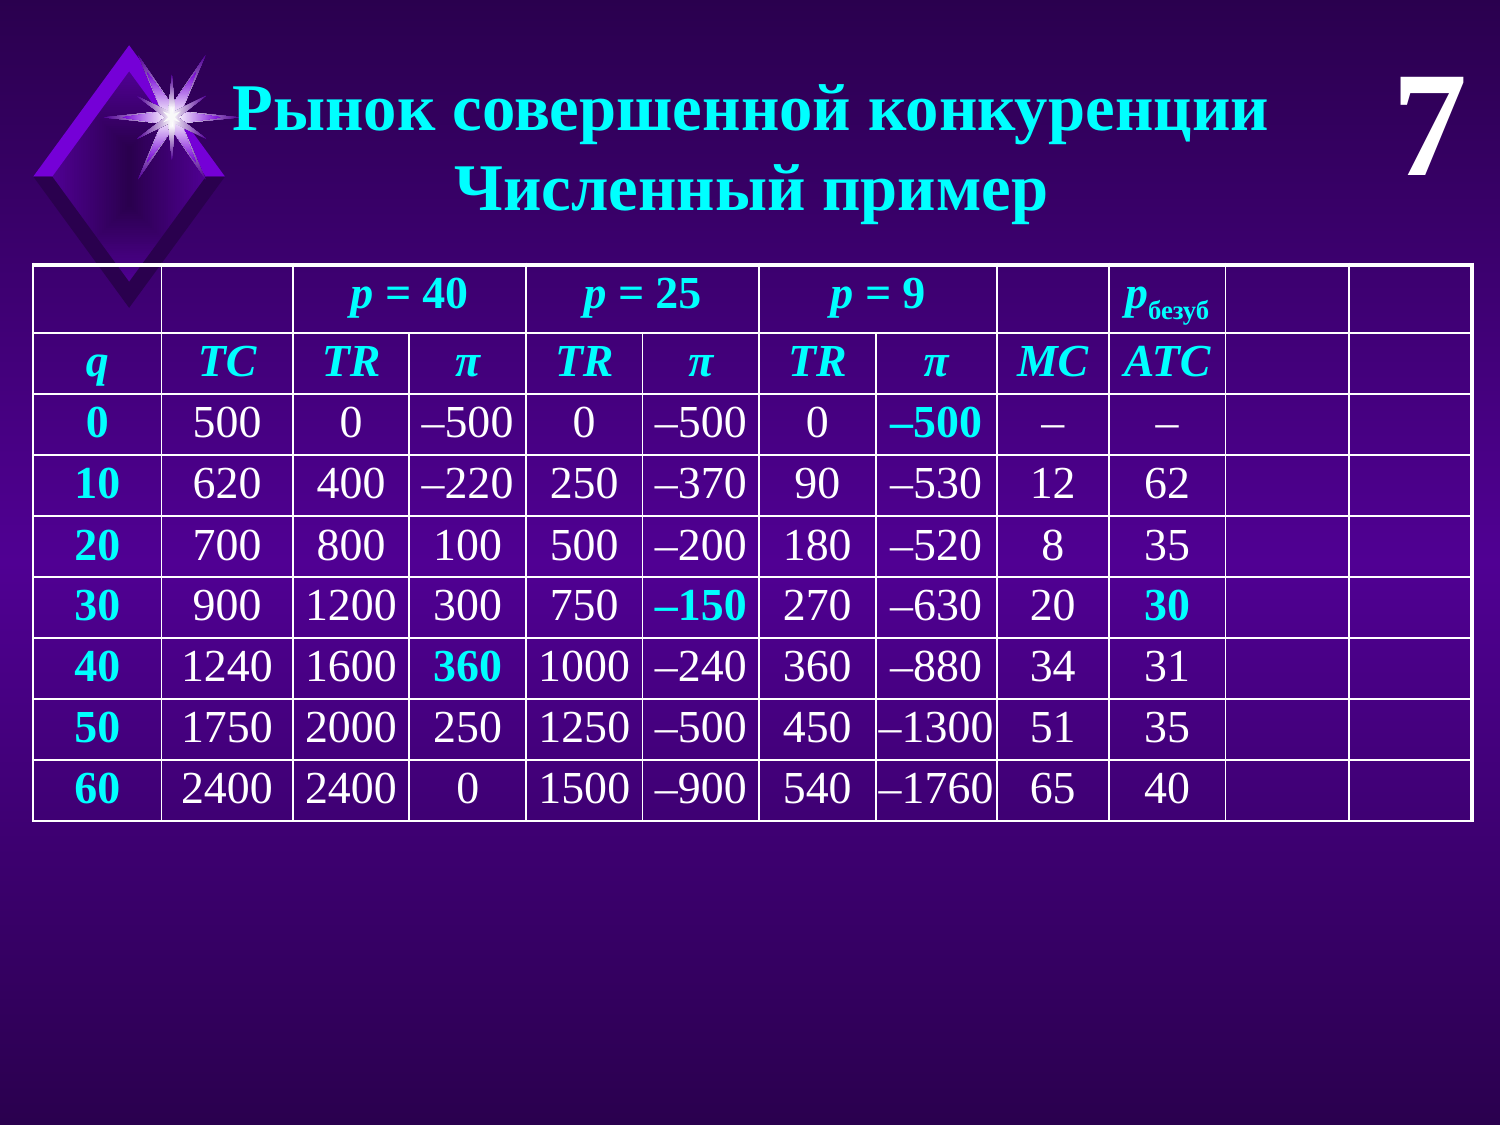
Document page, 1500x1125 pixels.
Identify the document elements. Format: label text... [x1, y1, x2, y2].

table_cell 34 [998, 639, 1108, 698]
table_cell 2000 [294, 700, 408, 759]
table_cell 1000 [527, 639, 642, 698]
table_cell –1760 [877, 761, 996, 820]
table_cell [1350, 456, 1470, 515]
table_cell π [877, 334, 996, 393]
table_header [998, 267, 1108, 332]
table_cell 35 [1110, 700, 1225, 759]
table_cell 31 [1110, 639, 1225, 698]
table_cell –500 [643, 395, 758, 454]
table_cell 180 [760, 517, 875, 576]
table_cell 900 [162, 578, 292, 637]
table_cell TR [294, 334, 408, 393]
table_cell –500 [643, 700, 758, 759]
table_cell 360 [410, 639, 525, 698]
table_cell 10 [34, 456, 161, 515]
table_cell [1226, 456, 1348, 515]
table_cell –1300 [877, 700, 996, 759]
text_box 7 [1293, 17, 1482, 213]
table_cell TC [162, 334, 292, 393]
table_cell 400 [294, 456, 408, 515]
table_cell 500 [162, 395, 292, 454]
table_cell 62 [1110, 456, 1225, 515]
table_cell 50 [34, 700, 161, 759]
table_cell 1200 [294, 578, 408, 637]
table_cell –370 [643, 456, 758, 515]
table_cell 30 [34, 578, 161, 637]
table_cell –150 [643, 578, 758, 637]
table_cell –240 [643, 639, 758, 698]
table_cell [1226, 700, 1348, 759]
table_cell [1350, 395, 1470, 454]
table_cell [1350, 334, 1470, 393]
table_cell –220 [410, 456, 525, 515]
table_cell 35 [1110, 517, 1225, 576]
table_header [1226, 267, 1348, 332]
table_cell [1226, 395, 1348, 454]
table_cell 500 [527, 517, 642, 576]
table_cell –900 [643, 761, 758, 820]
table_cell 0 [34, 395, 161, 454]
table_cell [1226, 639, 1348, 698]
table_cell –200 [643, 517, 758, 576]
table_cell – [1110, 395, 1225, 454]
table_cell –630 [877, 578, 996, 637]
table_cell 0 [760, 395, 875, 454]
table_cell 540 [760, 761, 875, 820]
table_cell MC [998, 334, 1108, 393]
table_cell [1350, 639, 1470, 698]
table_cell 0 [294, 395, 408, 454]
table_cell 2400 [294, 761, 408, 820]
table_cell –520 [877, 517, 996, 576]
table_cell 250 [527, 456, 642, 515]
table_cell [1350, 517, 1470, 576]
table_cell [1350, 700, 1470, 759]
table_header p = 25 [527, 267, 758, 332]
table_cell –500 [877, 395, 996, 454]
table_cell 65 [998, 761, 1108, 820]
table_cell 1250 [527, 700, 642, 759]
table_cell 8 [998, 517, 1108, 576]
table_header pбезуб [1110, 267, 1225, 332]
table_cell 300 [410, 578, 525, 637]
table_cell 60 [34, 761, 161, 820]
table_cell 30 [1110, 578, 1225, 637]
table_cell [1350, 578, 1470, 637]
table_cell 20 [998, 578, 1108, 637]
table_cell 2400 [162, 761, 292, 820]
table_cell 250 [410, 700, 525, 759]
table_cell 270 [760, 578, 875, 637]
table_cell –530 [877, 456, 996, 515]
table_cell 40 [34, 639, 161, 698]
table_cell 51 [998, 700, 1108, 759]
table_cell 12 [998, 456, 1108, 515]
table_cell 700 [162, 517, 292, 576]
table_cell 40 [1110, 761, 1225, 820]
table_cell –500 [410, 395, 525, 454]
table_header p = 40 [294, 267, 525, 332]
table_cell π [410, 334, 525, 393]
table_cell ATC [1110, 334, 1225, 393]
table_cell 1600 [294, 639, 408, 698]
table_cell – [998, 395, 1108, 454]
table_header [162, 267, 292, 332]
table_cell [1226, 334, 1348, 393]
table_cell 1750 [162, 700, 292, 759]
table_cell 1240 [162, 639, 292, 698]
table_cell π [643, 334, 758, 393]
table_cell 0 [410, 761, 525, 820]
table_cell q [34, 334, 161, 393]
table_cell 0 [527, 395, 642, 454]
table_cell 90 [760, 456, 875, 515]
table_cell 360 [760, 639, 875, 698]
table_cell TR [527, 334, 642, 393]
table_cell 750 [527, 578, 642, 637]
table_header p = 9 [760, 267, 996, 332]
table_cell 620 [162, 456, 292, 515]
table_cell [1350, 761, 1470, 820]
table_cell 1500 [527, 761, 642, 820]
table_header [34, 267, 161, 332]
table_cell 20 [34, 517, 161, 576]
table_cell 450 [760, 700, 875, 759]
table_cell –880 [877, 639, 996, 698]
table_cell TR [760, 334, 875, 393]
table_cell 800 [294, 517, 408, 576]
table_cell [1226, 761, 1348, 820]
table_cell [1226, 578, 1348, 637]
table_header [1350, 267, 1470, 332]
text_box Рынок совершенной конкуренции Численный пример [29, 56, 1474, 232]
table_cell [1226, 517, 1348, 576]
table_cell 100 [410, 517, 525, 576]
